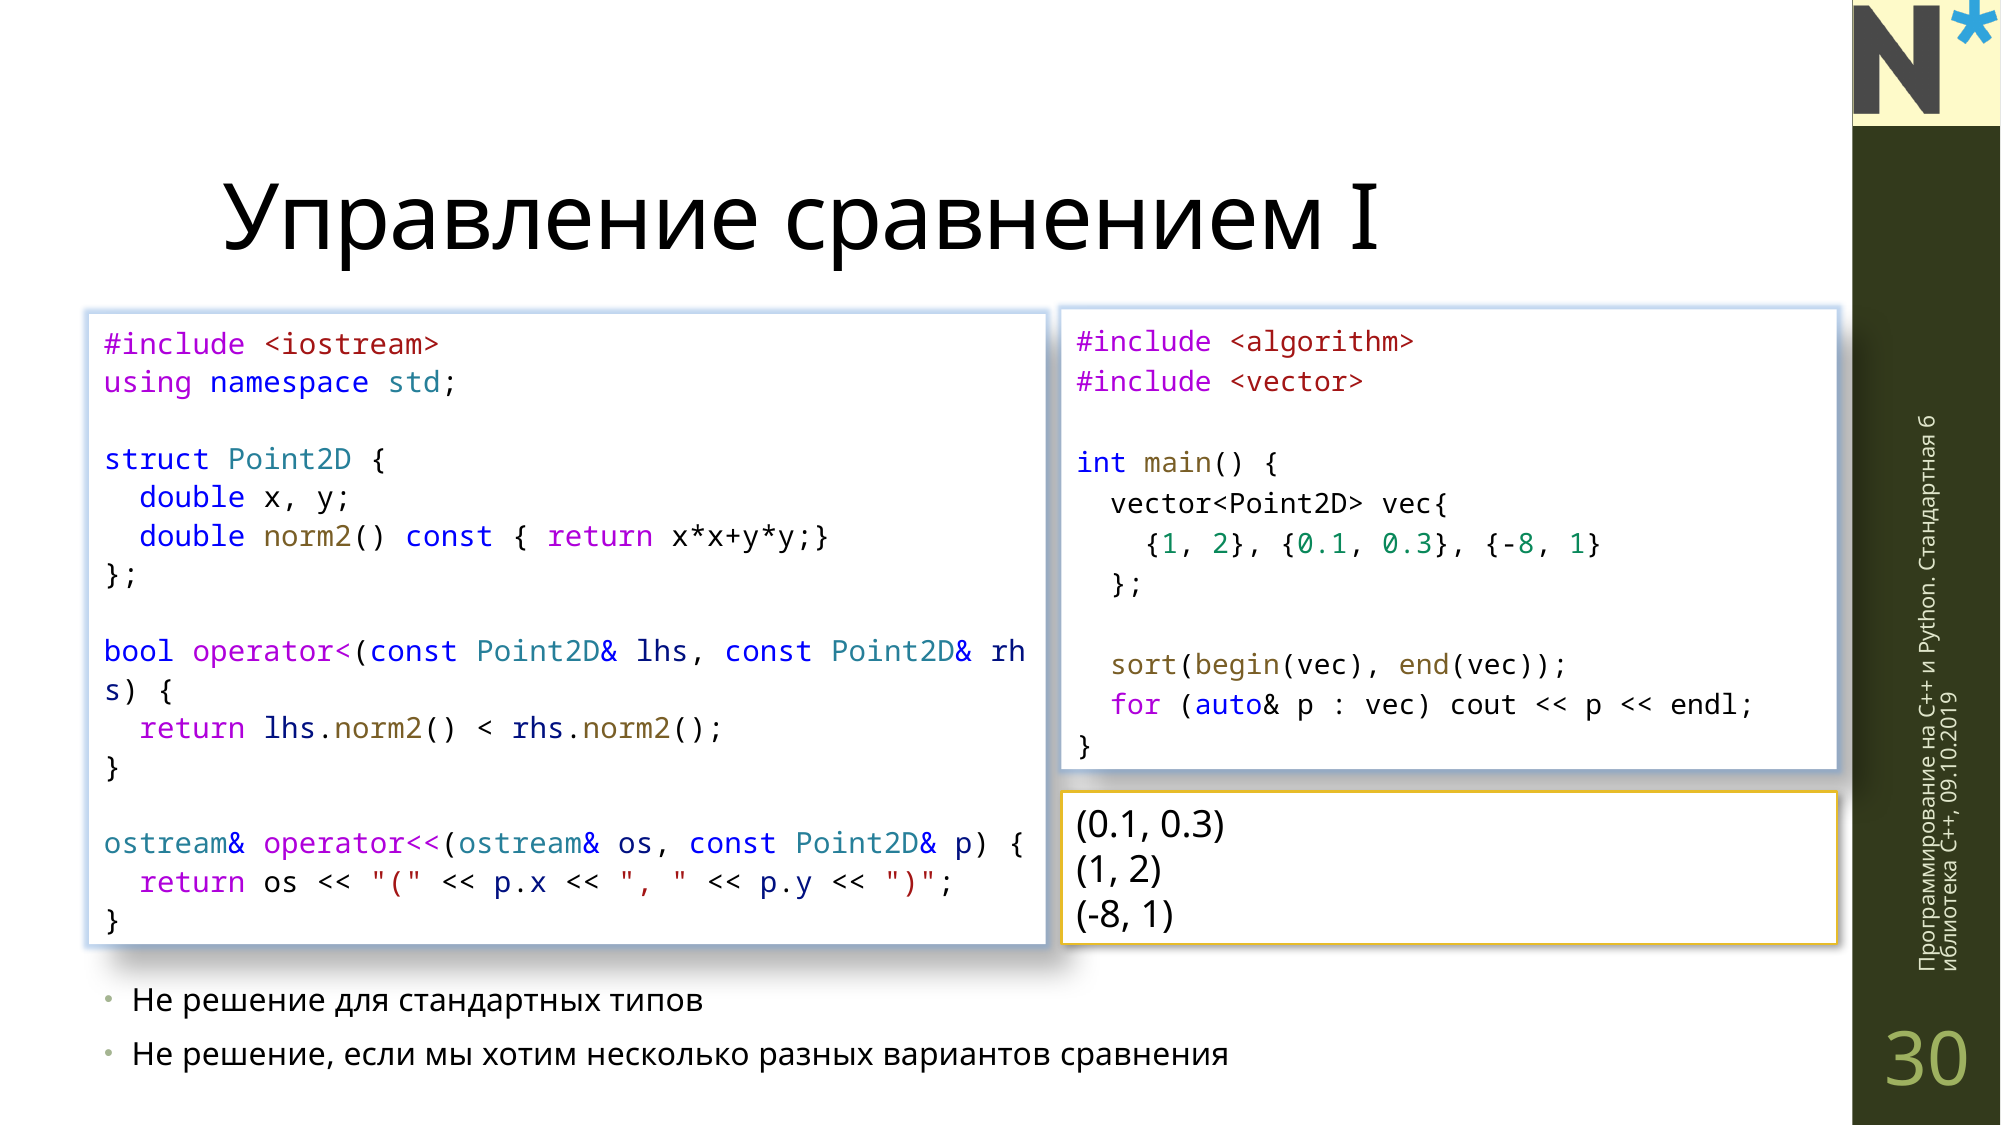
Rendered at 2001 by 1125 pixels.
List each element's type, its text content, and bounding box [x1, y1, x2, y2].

text_box (0.1, 0.3) (1, 2) (-8, 1) [1060, 790, 1838, 945]
list Не решение для стандартных типов Не решение, если мы хотим несколько разных вариантов сравнения [89, 957, 1340, 1110]
text_box #include <iostream> using namespace std; struct Point2D { double x, y; double norm2() const { return x*x+y*y;} }; bool operator<(const Point2D& lhs, const Point2D& rhs) { return lhs.norm2() < rhs.norm2(); } ostream& operator<<(ostream& os, const Point2D& p) { return os << "(" << p.x << ", " << p.y << ")"; } [88, 313, 1047, 945]
text_box #include <algorithm> #include <vector> int main() { vector<Point2D> vec{ {1, 2}, {0.1, 0.3}, {-8, 1} }; sort(begin(vec), end(vec)); for (auto& p : vec) cout << p << endl; } [1060, 308, 1838, 770]
title Управление сравнением I [206, 60, 1797, 278]
picture [1852, 0, 2001, 126]
footer Программирование на C++ и Python. Стандартная библиотека C++, 09.10.2019 [1897, 400, 1958, 988]
slide_number 30 [1852, 1012, 2000, 1110]
